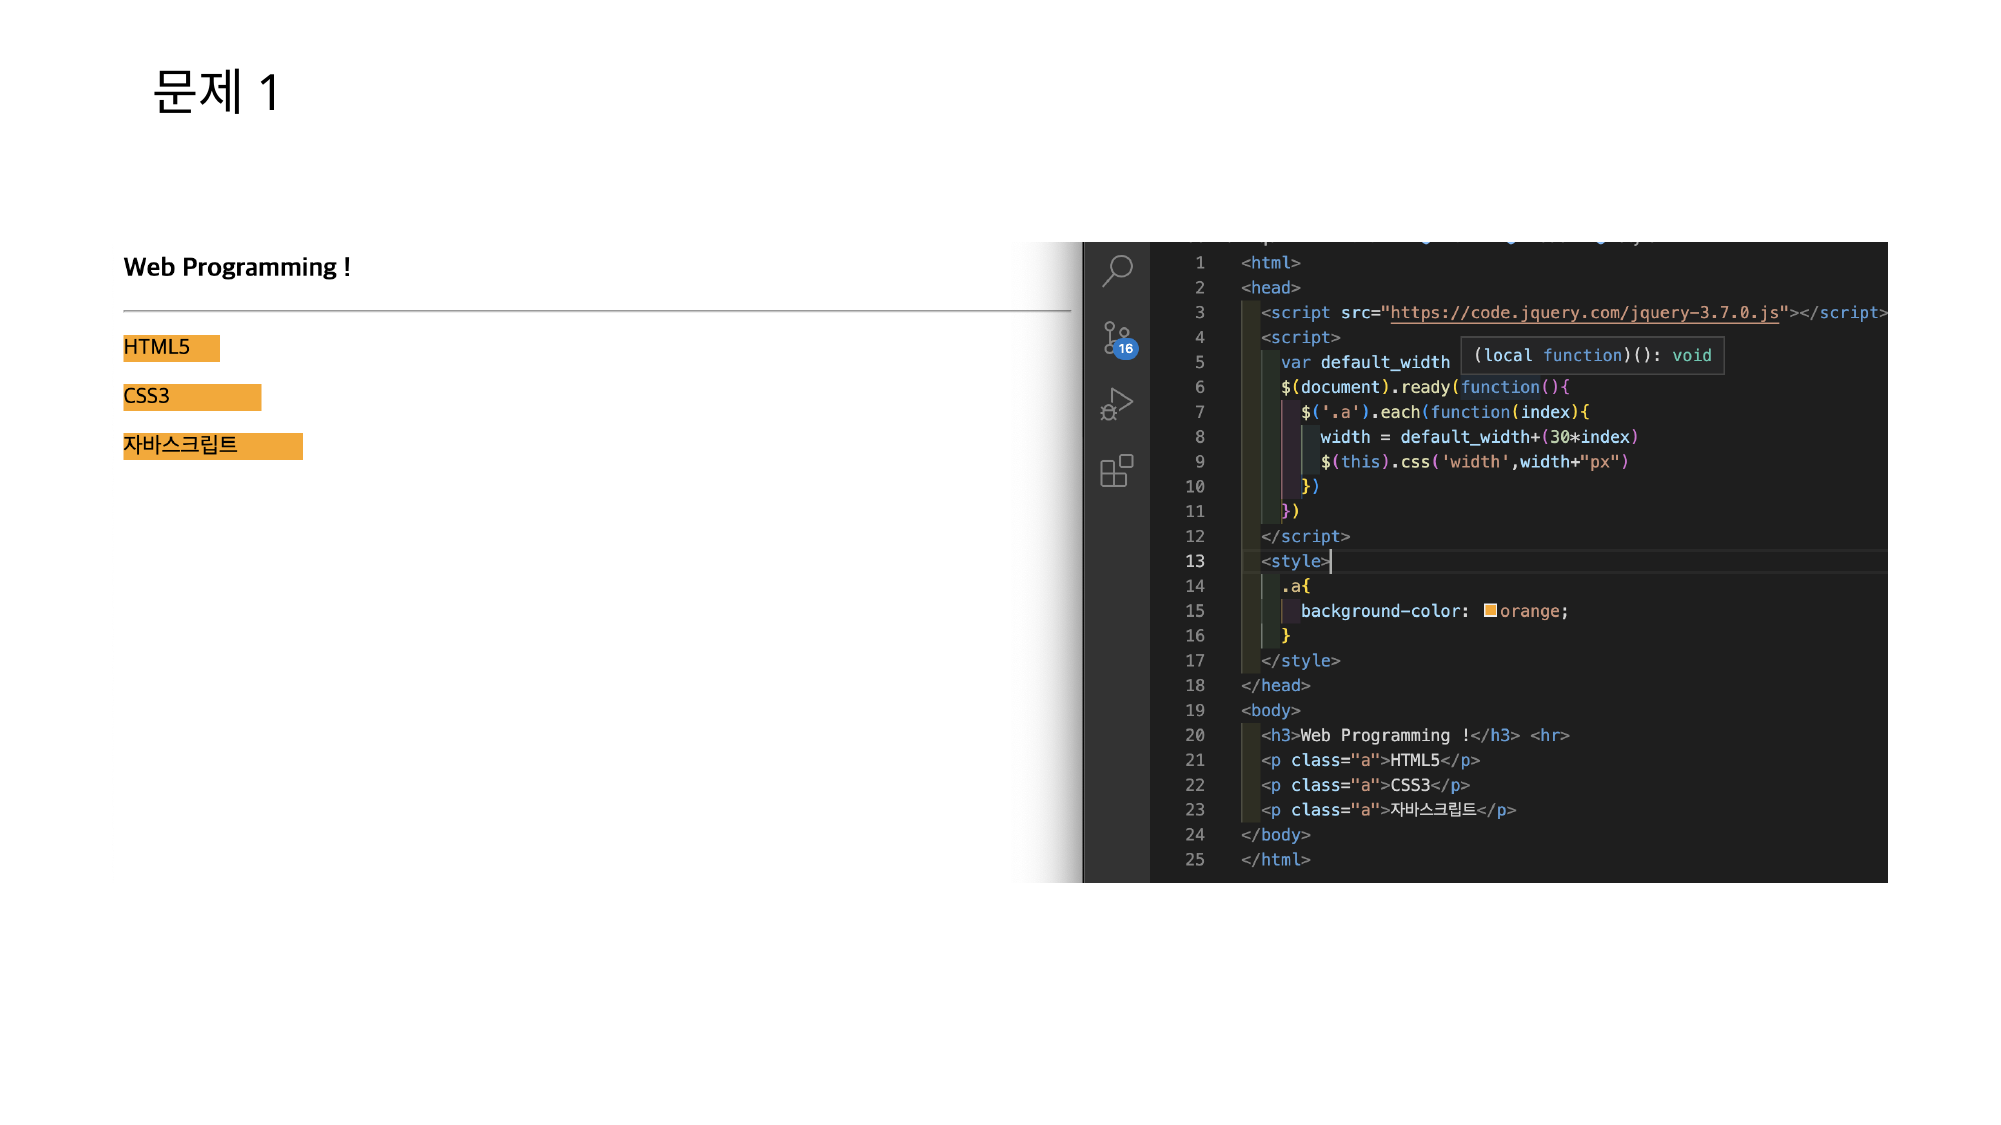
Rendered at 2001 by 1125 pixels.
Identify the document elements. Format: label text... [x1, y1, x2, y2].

title 문제1 [137, 59, 1126, 130]
picture [112, 242, 1888, 883]
